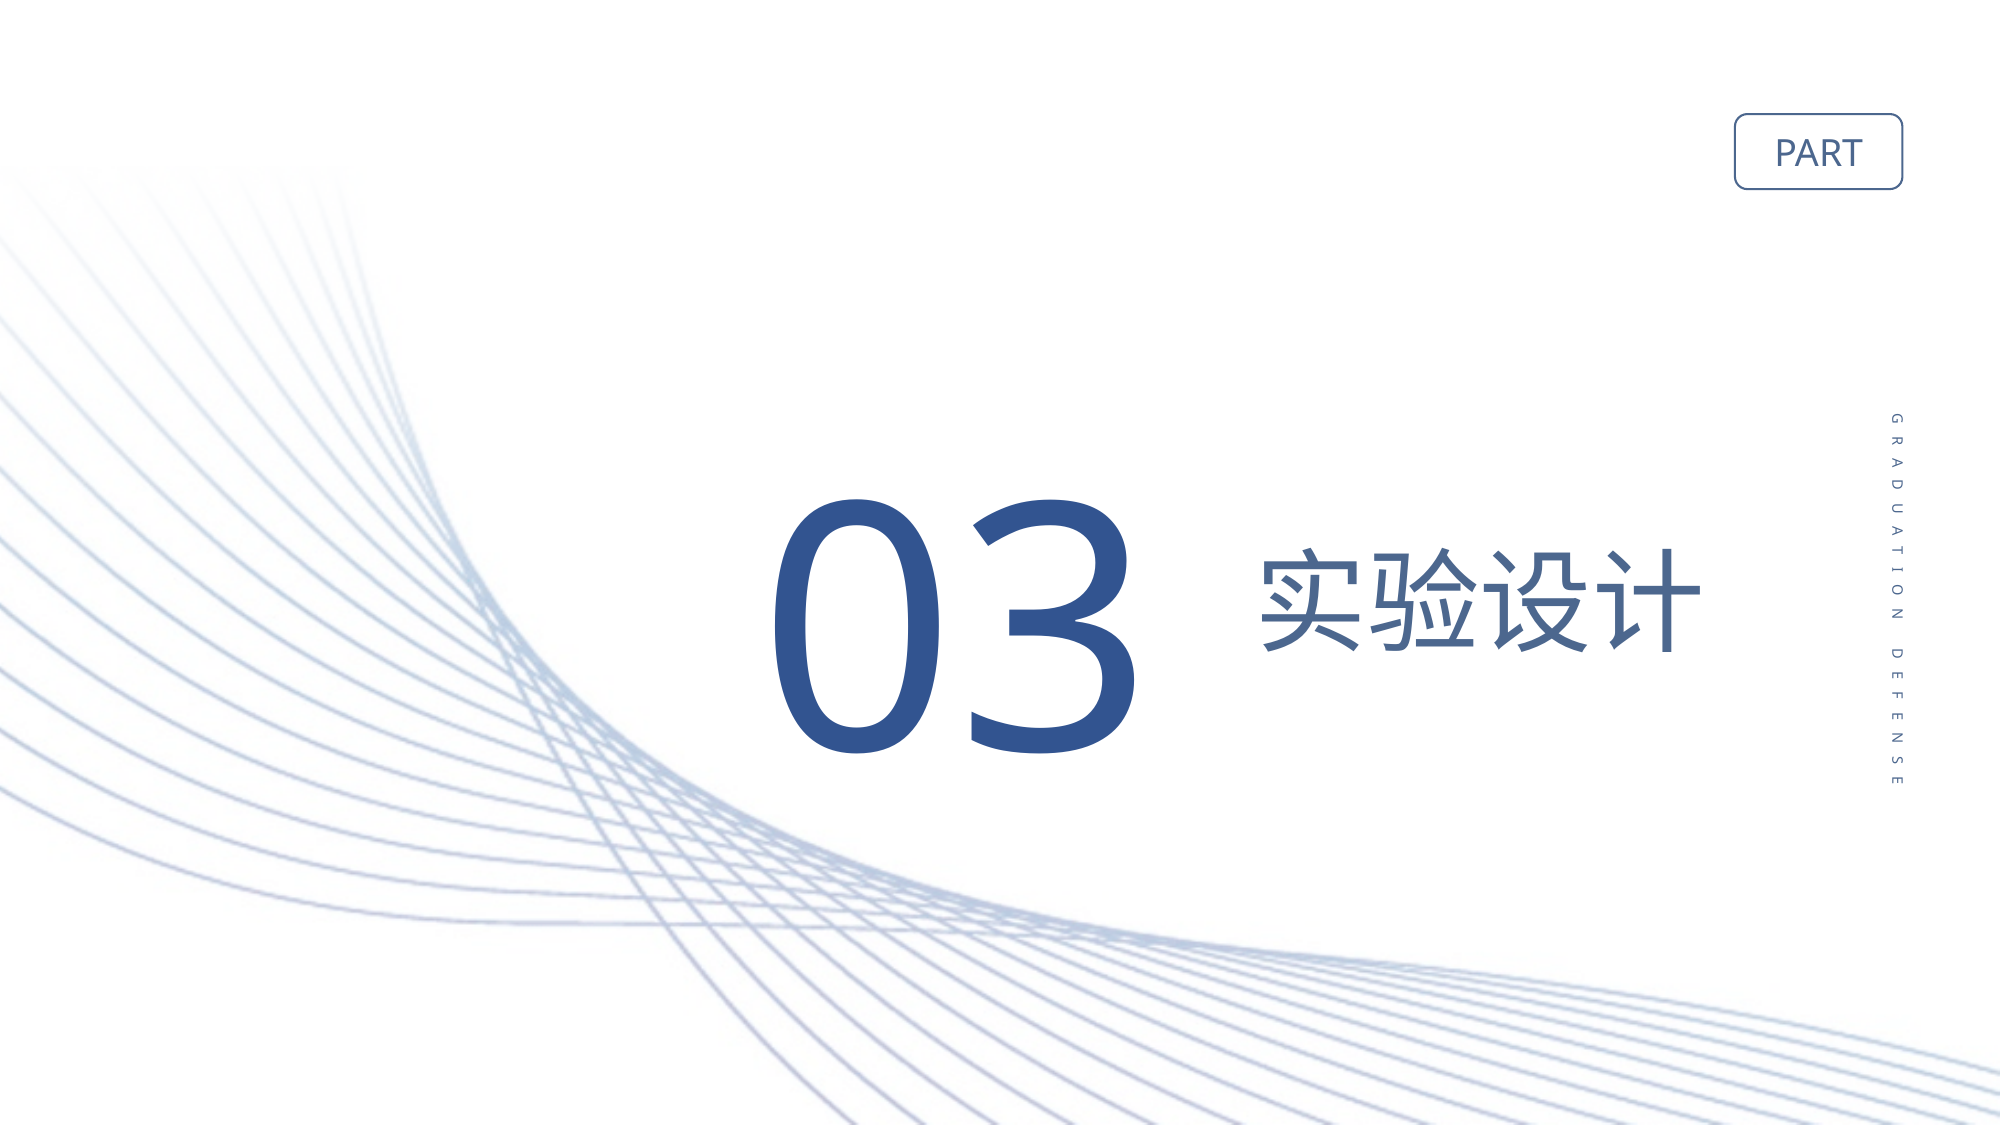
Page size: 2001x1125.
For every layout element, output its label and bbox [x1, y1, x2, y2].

text_box [0, 0, 2000, 1125]
